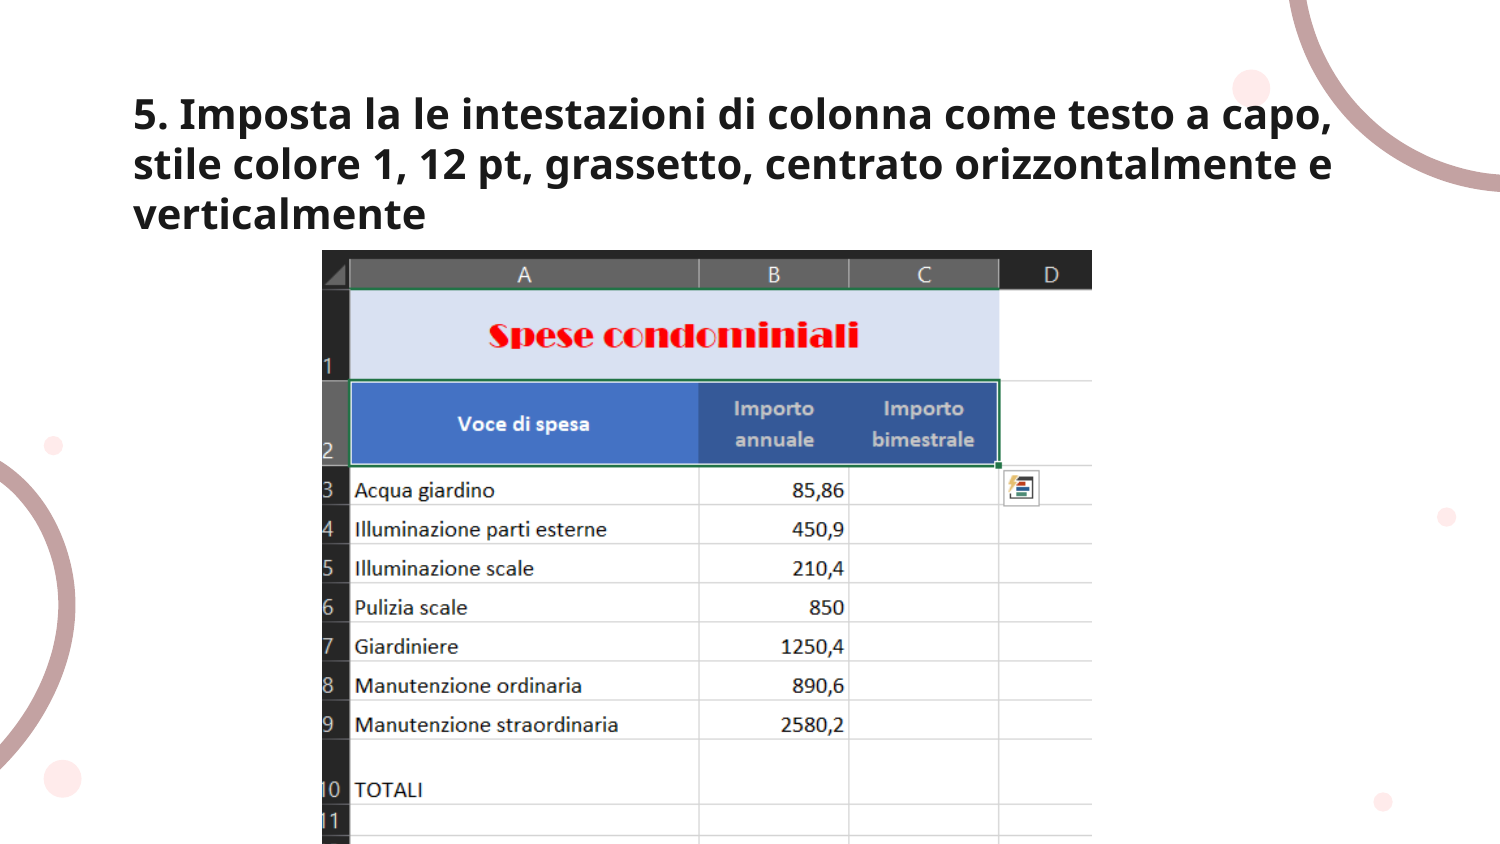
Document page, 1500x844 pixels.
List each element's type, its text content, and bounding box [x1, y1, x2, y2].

title 5. Imposta la le intestazioni di colonna come testo a capo, stile colore 1, 12 pt, grassetto, centrato orizzontalmente e verticalmente [118, 72, 1382, 167]
picture [322, 250, 1092, 844]
